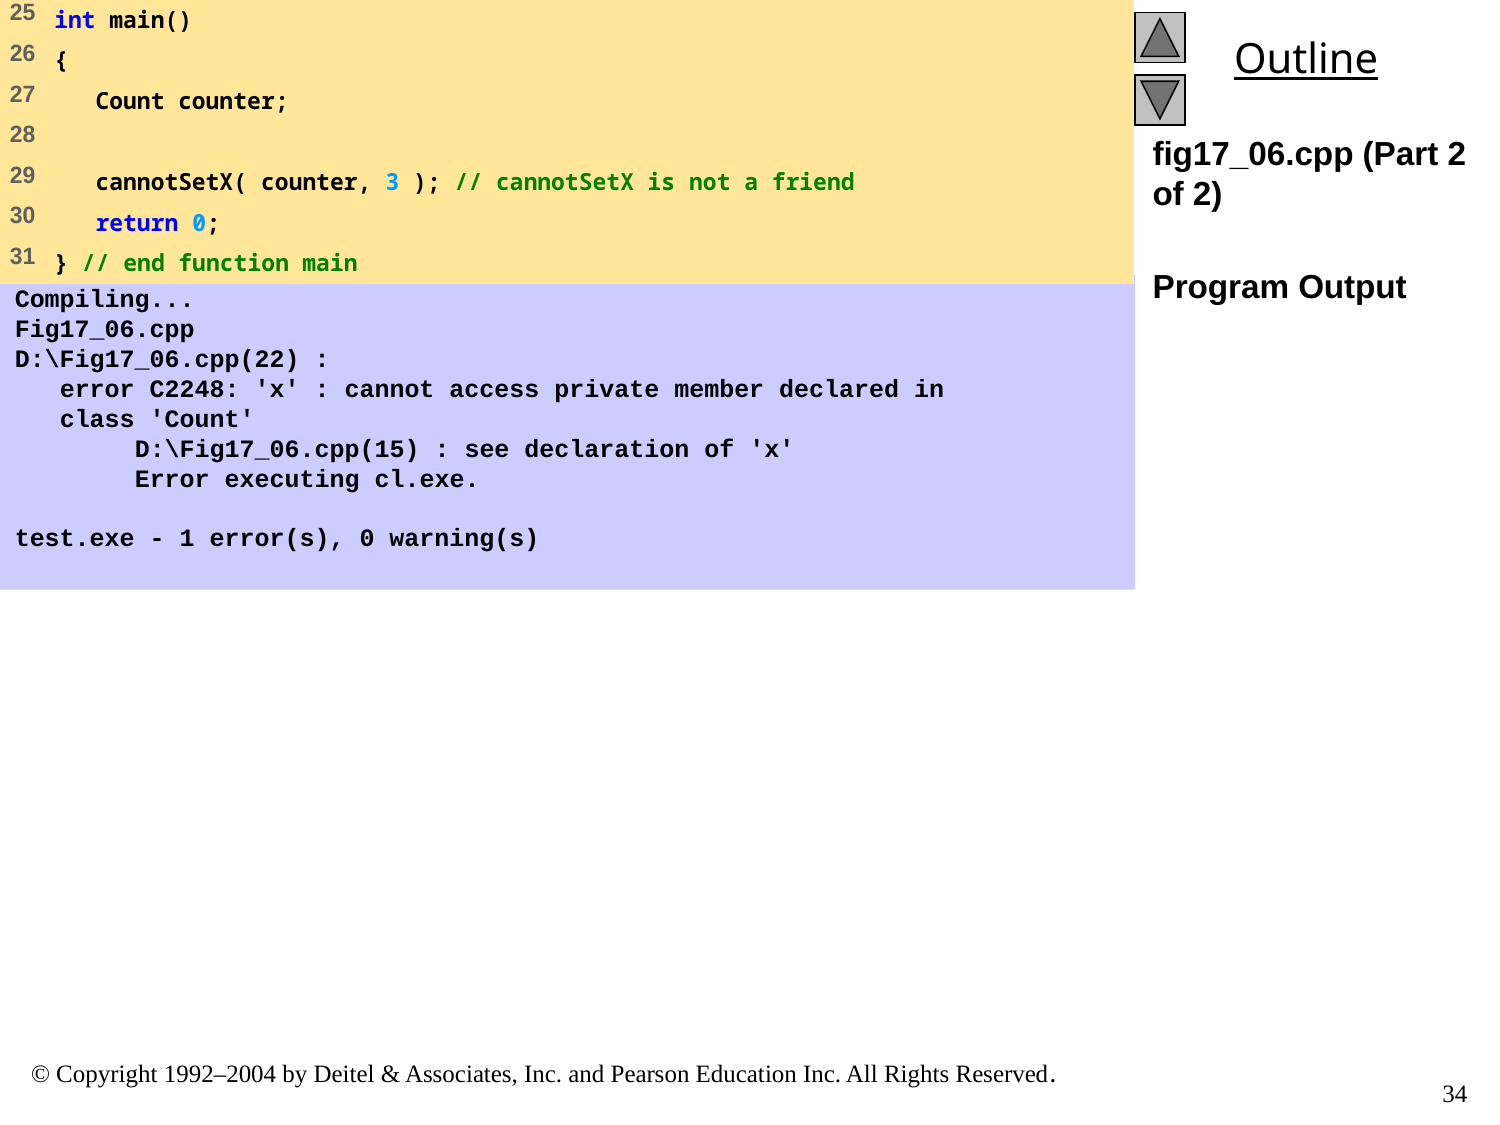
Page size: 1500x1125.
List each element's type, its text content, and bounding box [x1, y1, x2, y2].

text_box Compiling... Fig17_06.cpp D:\Fig17_06.cpp(22) : error C2248: 'x' : cannot access private member declared in class 'Count' D:\Fig17_06.cpp(15) : see declaration of 'x' Error executing cl.exe. test.exe - 1 error(s), 0 warning(s) [0, 333, 1136, 590]
subtitle fig17_06.cpp (Part 2 of 2) Program Output [1137, 125, 1500, 1125]
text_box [0, 0, 1136, 326]
